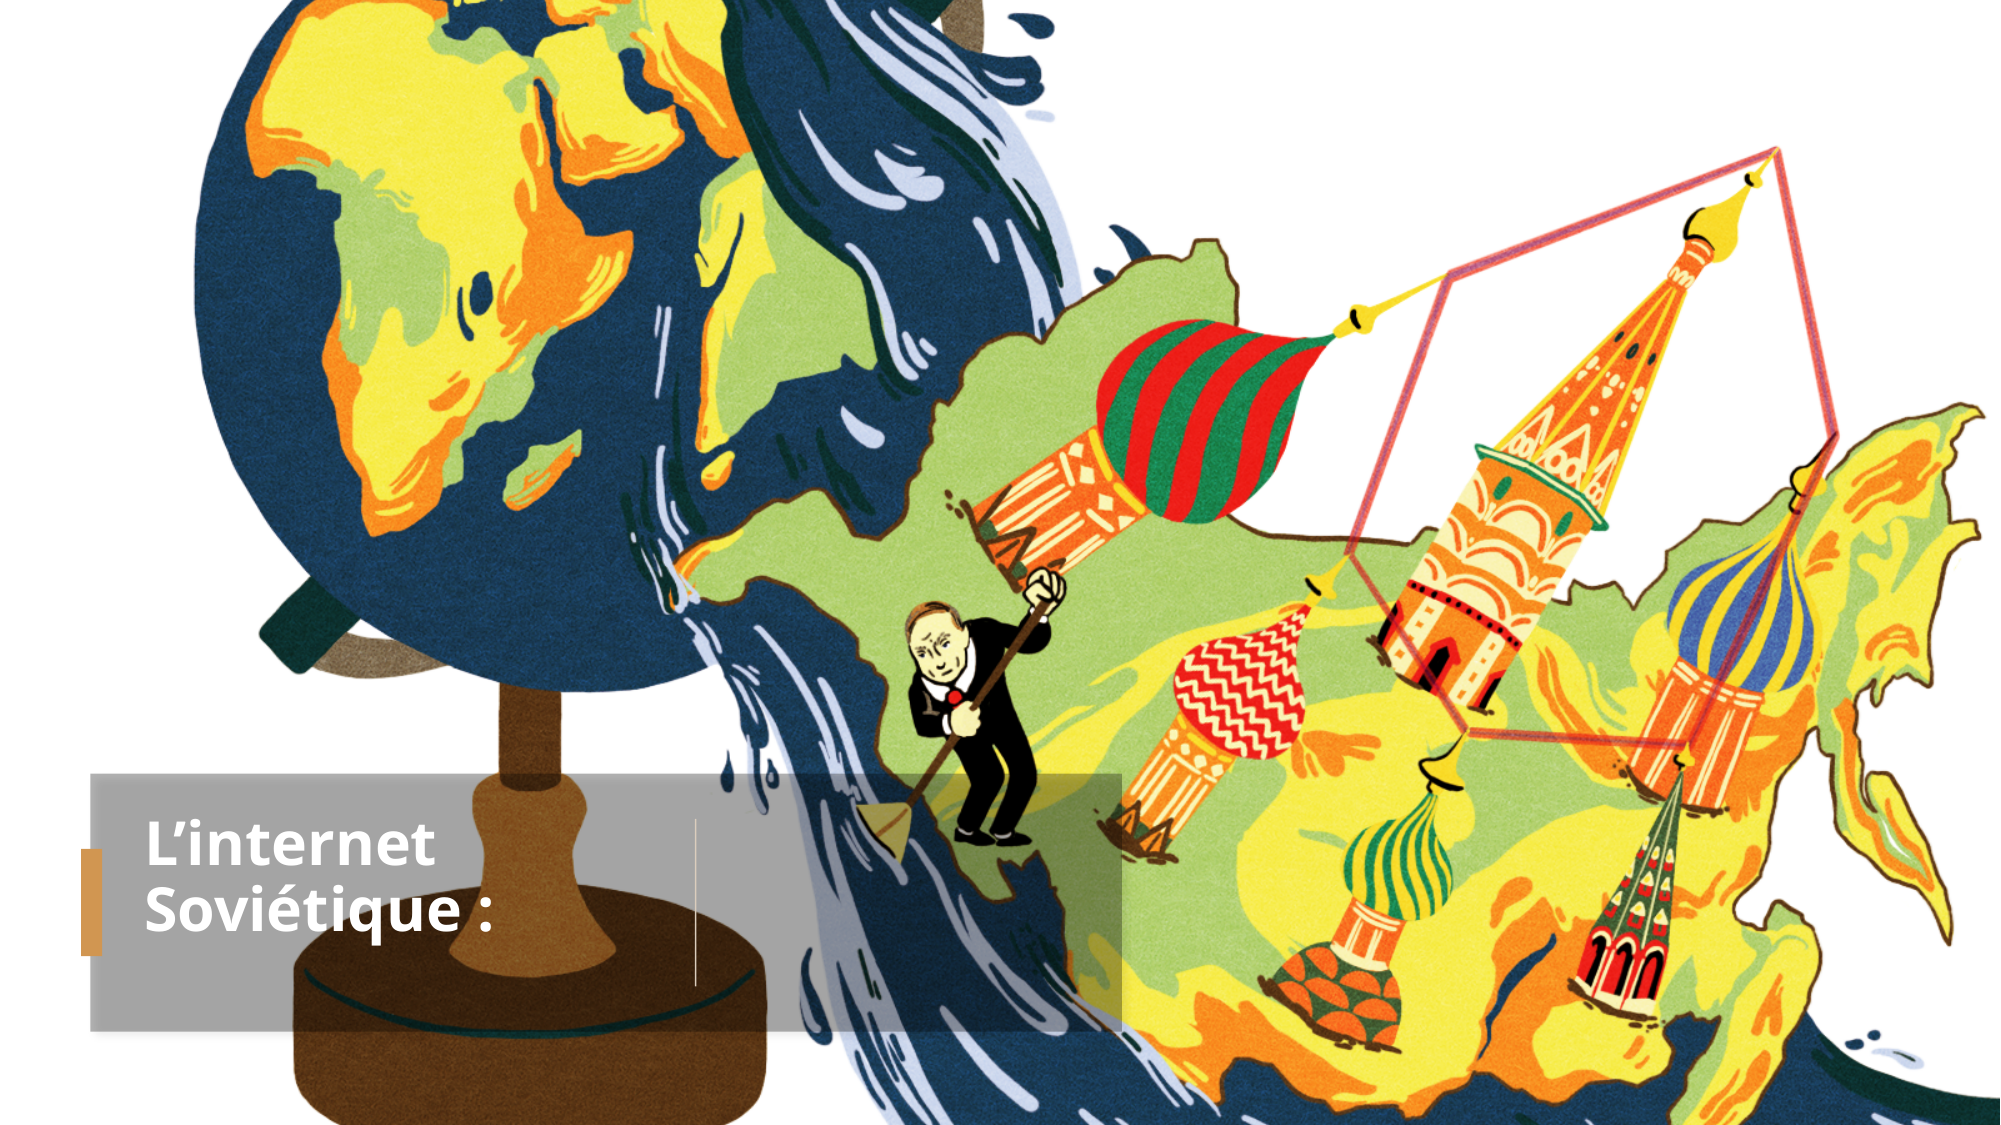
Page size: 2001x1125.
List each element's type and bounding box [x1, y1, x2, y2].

list [0, 0, 2000, 1125]
